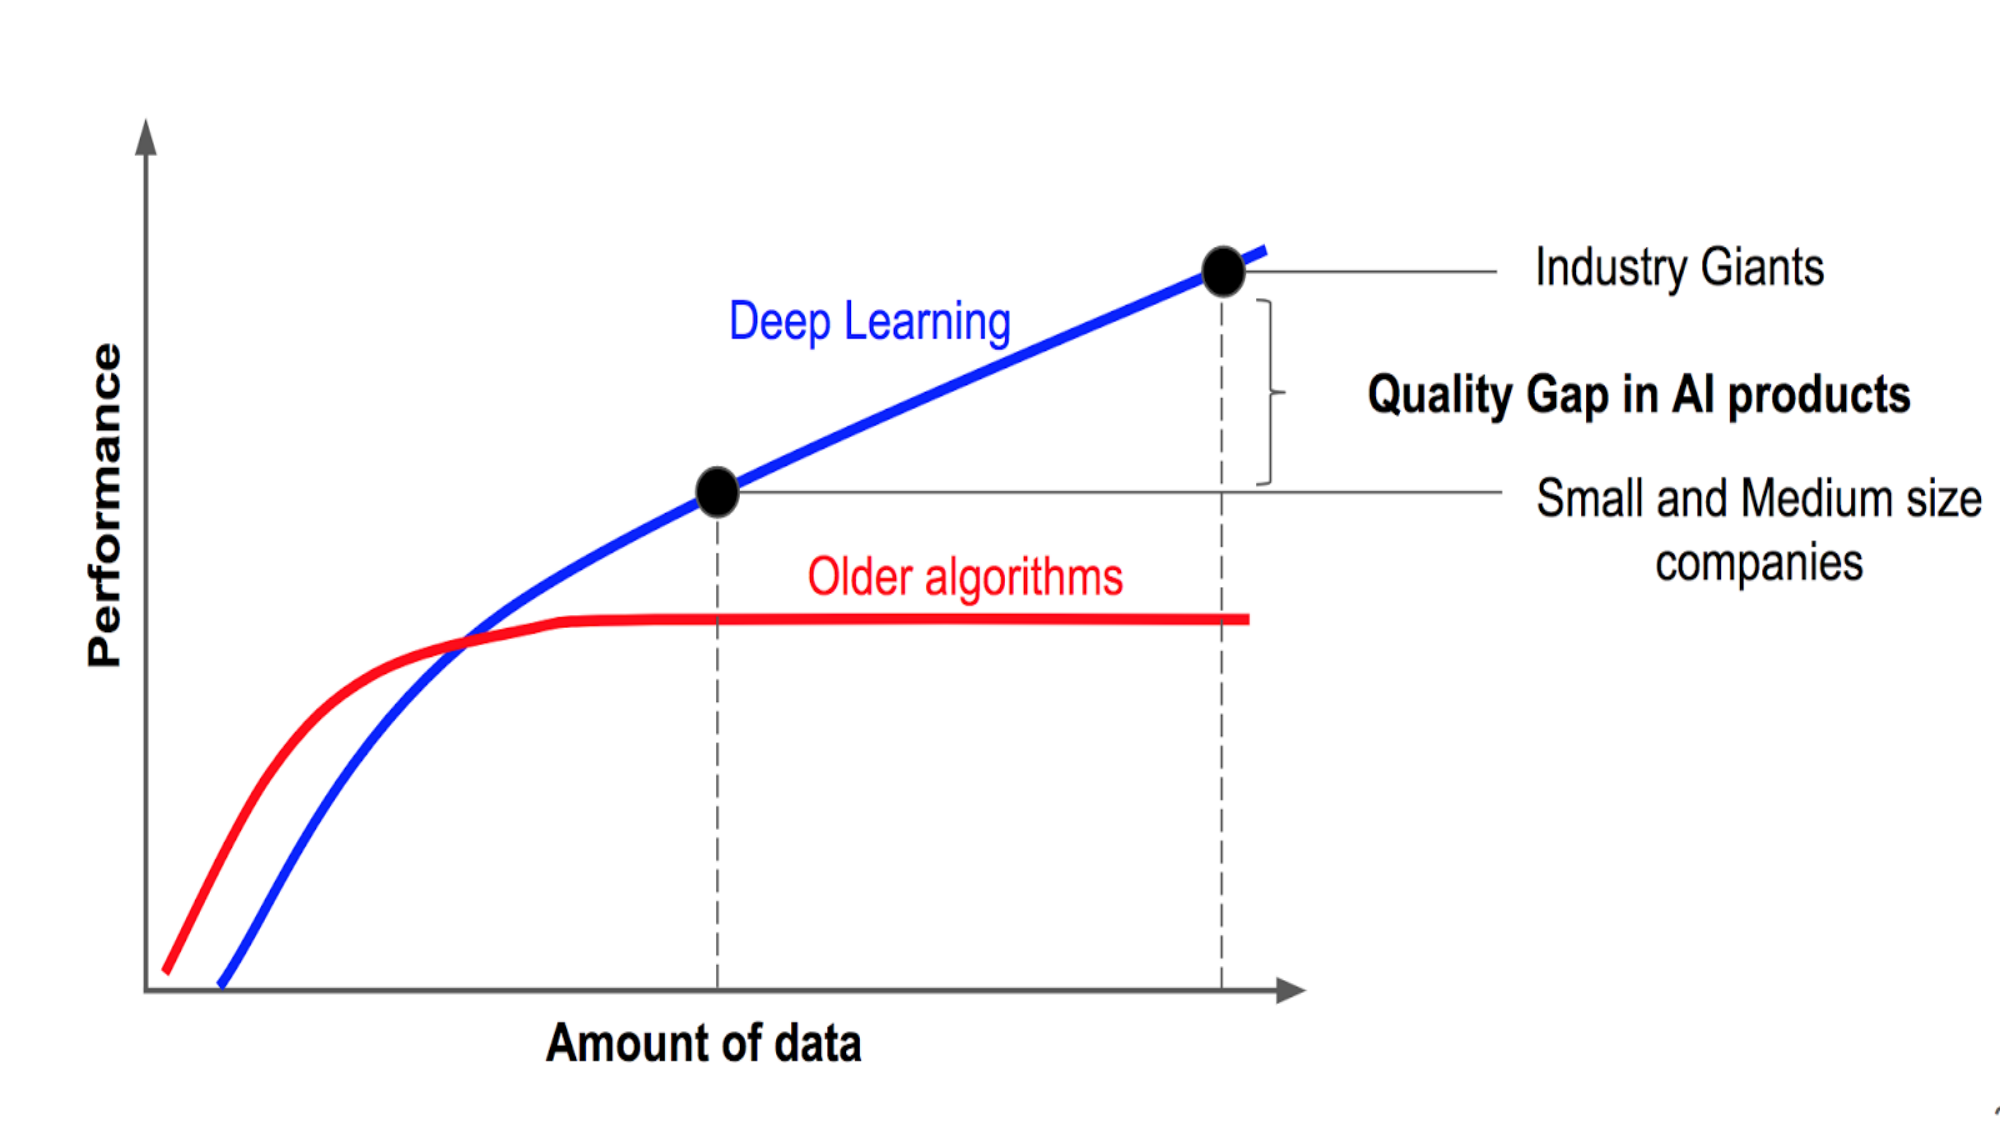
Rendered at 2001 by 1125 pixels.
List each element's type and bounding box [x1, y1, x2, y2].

list [0, 0, 2000, 1125]
